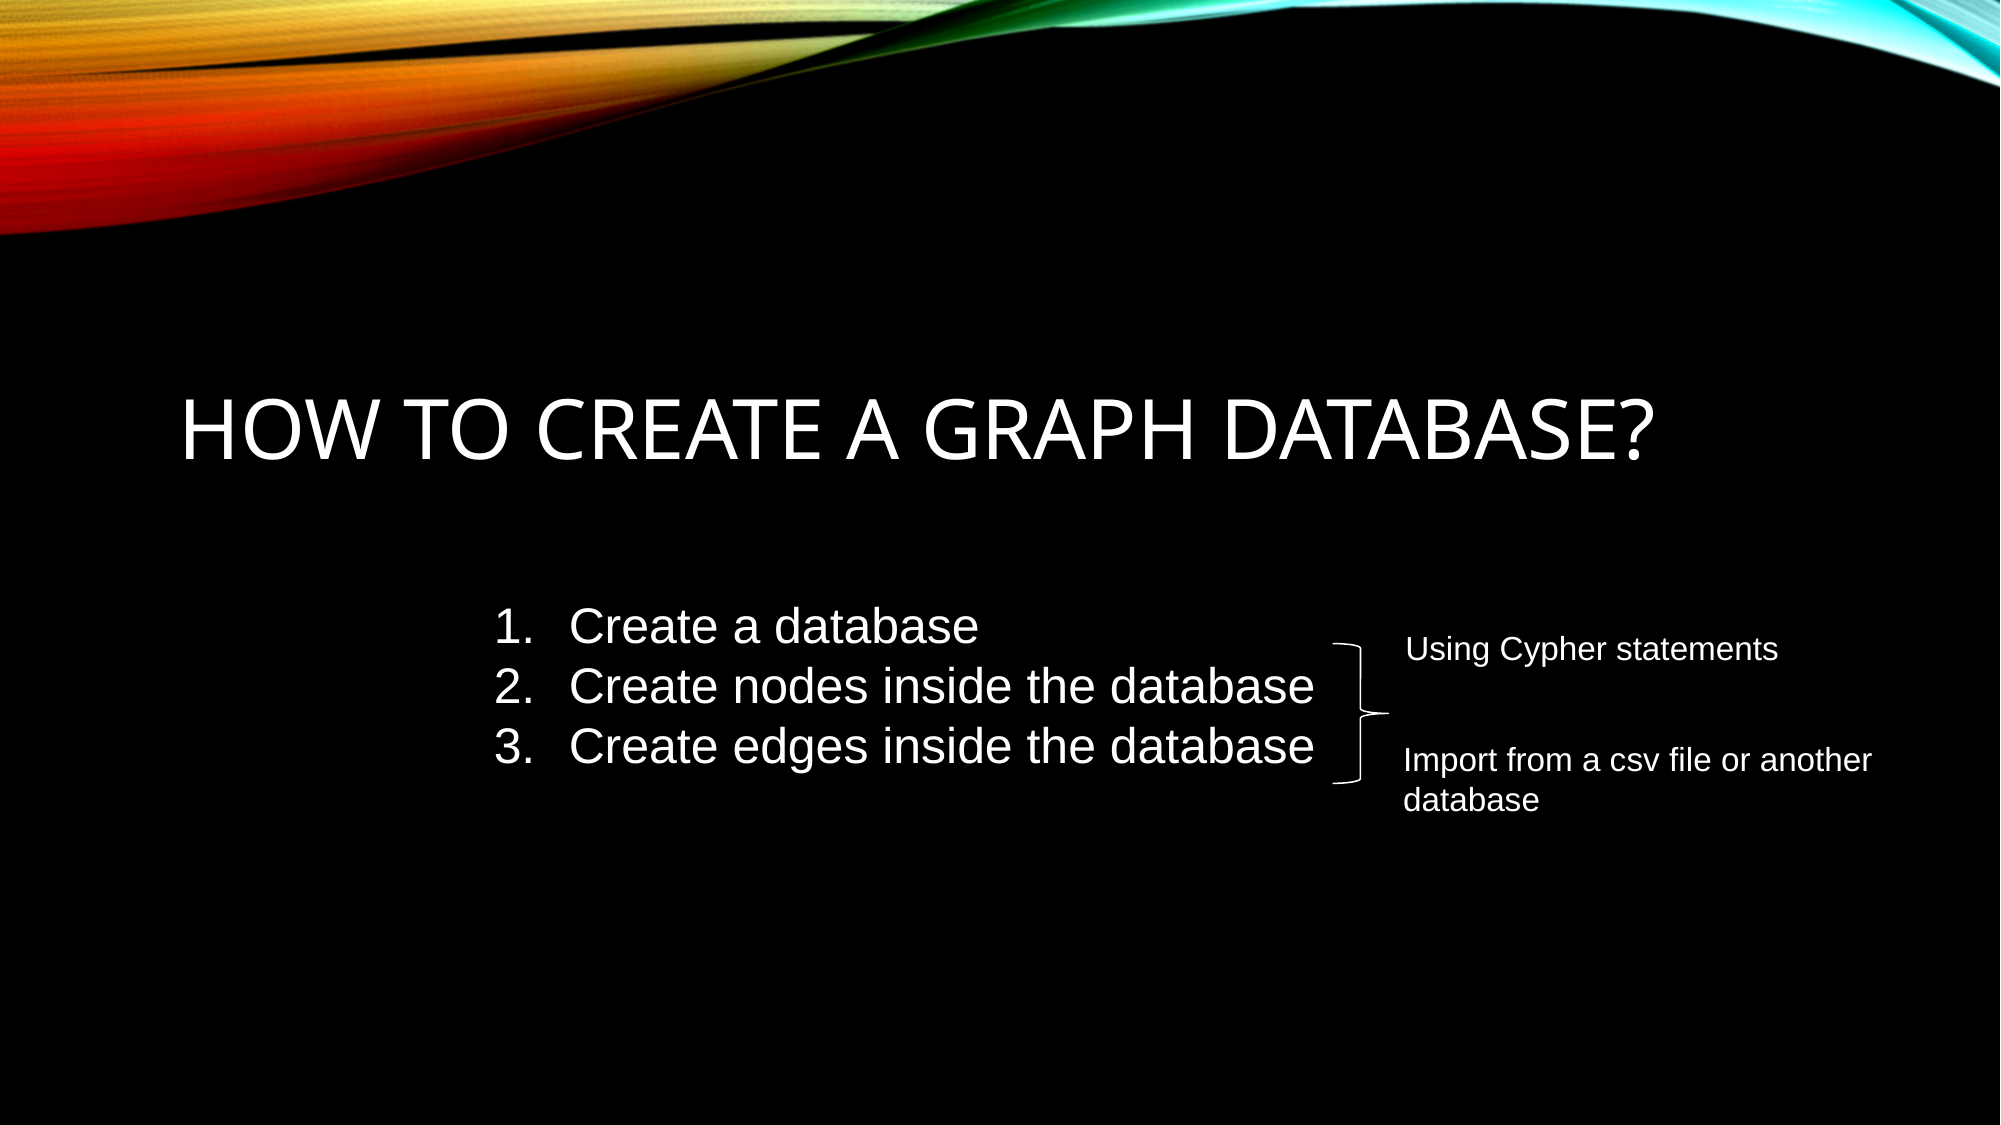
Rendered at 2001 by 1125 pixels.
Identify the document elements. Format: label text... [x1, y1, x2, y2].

picture [0, 0, 2000, 237]
text_box [1332, 642, 1390, 785]
title How to create a graph database? [163, 326, 1837, 539]
text_box Import from a csv file or another database [1388, 731, 1942, 826]
text_box Using Cypher statements [1390, 619, 1795, 675]
text_box Create a database Create nodes inside the database Create edges inside the database [479, 586, 1479, 782]
